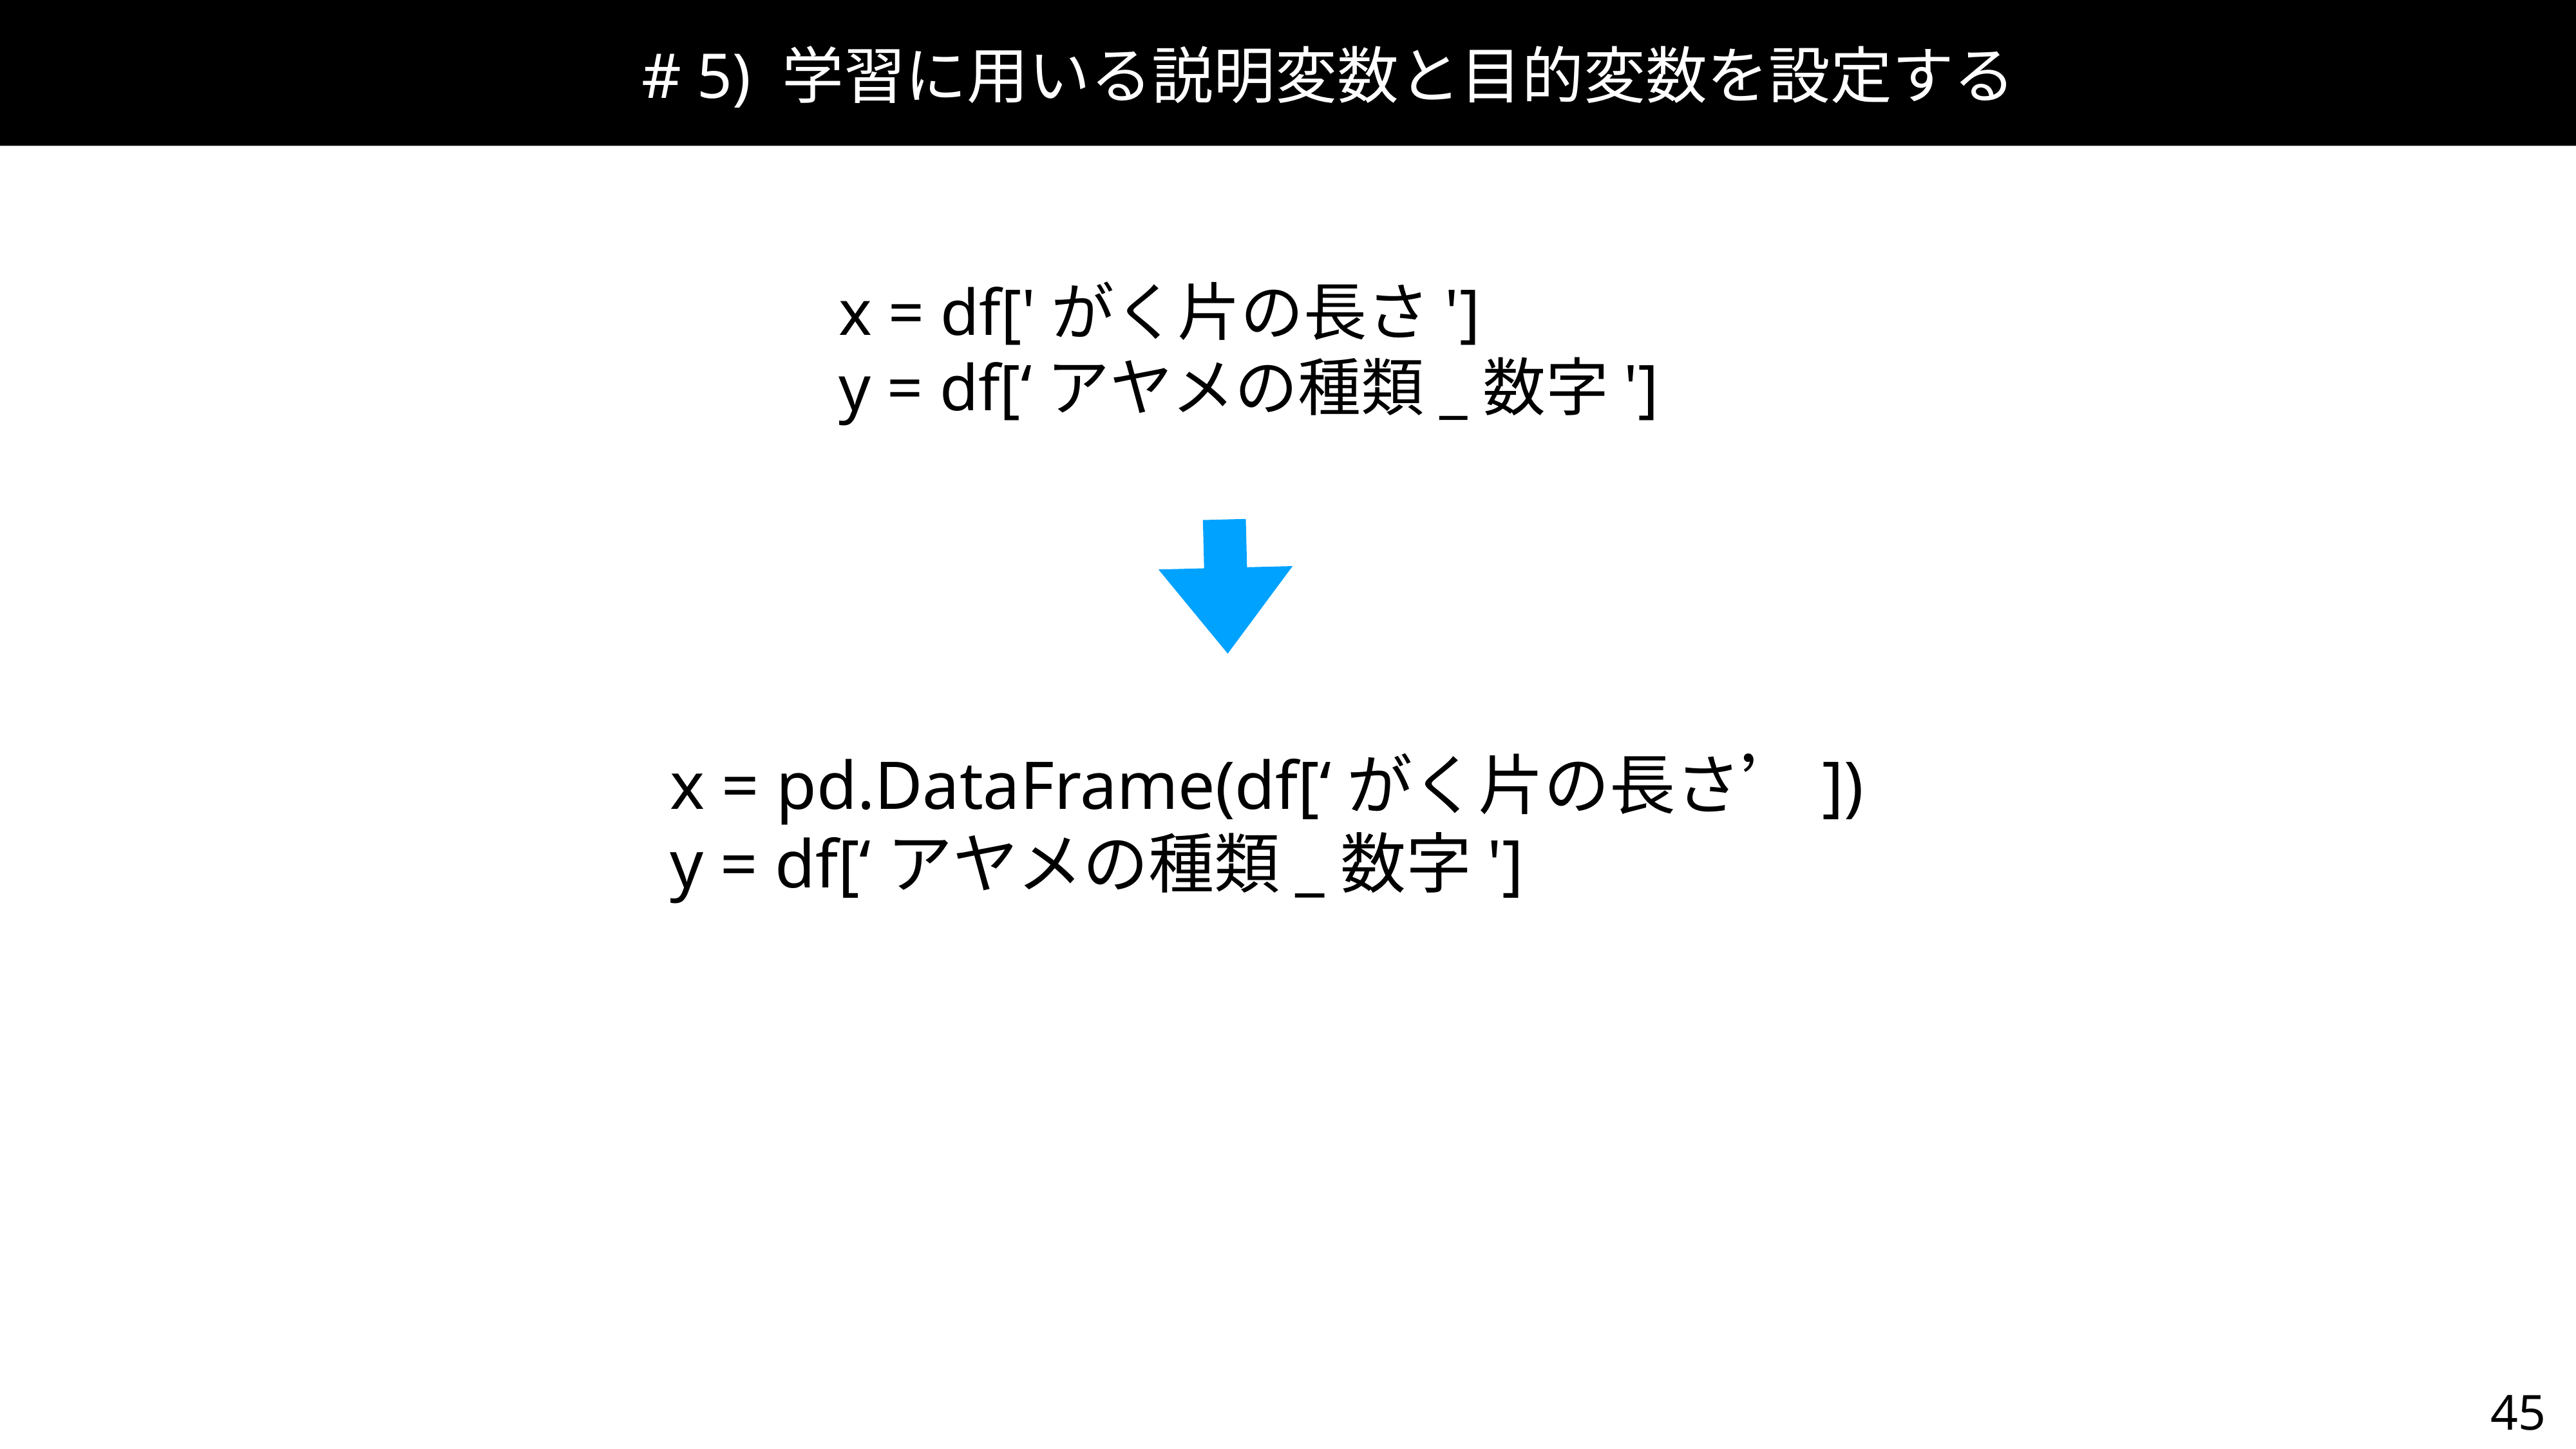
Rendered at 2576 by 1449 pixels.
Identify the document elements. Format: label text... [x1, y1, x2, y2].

text_box x = df['がく片の長さ'] y = df[‘アヤメの種類_数字'] [833, 267, 1665, 429]
text_box [1158, 518, 1293, 654]
slide_number 45 [2481, 1376, 2555, 1446]
text_box # 5) 学習に用いる説明変数と目的変数を設定する [636, 31, 2021, 117]
text_box x = pd.DataFrame(df[‘がく片の長さ’]) y = df[‘アヤメの種類_数字'] [665, 737, 1869, 907]
text_box [0, 0, 2576, 146]
